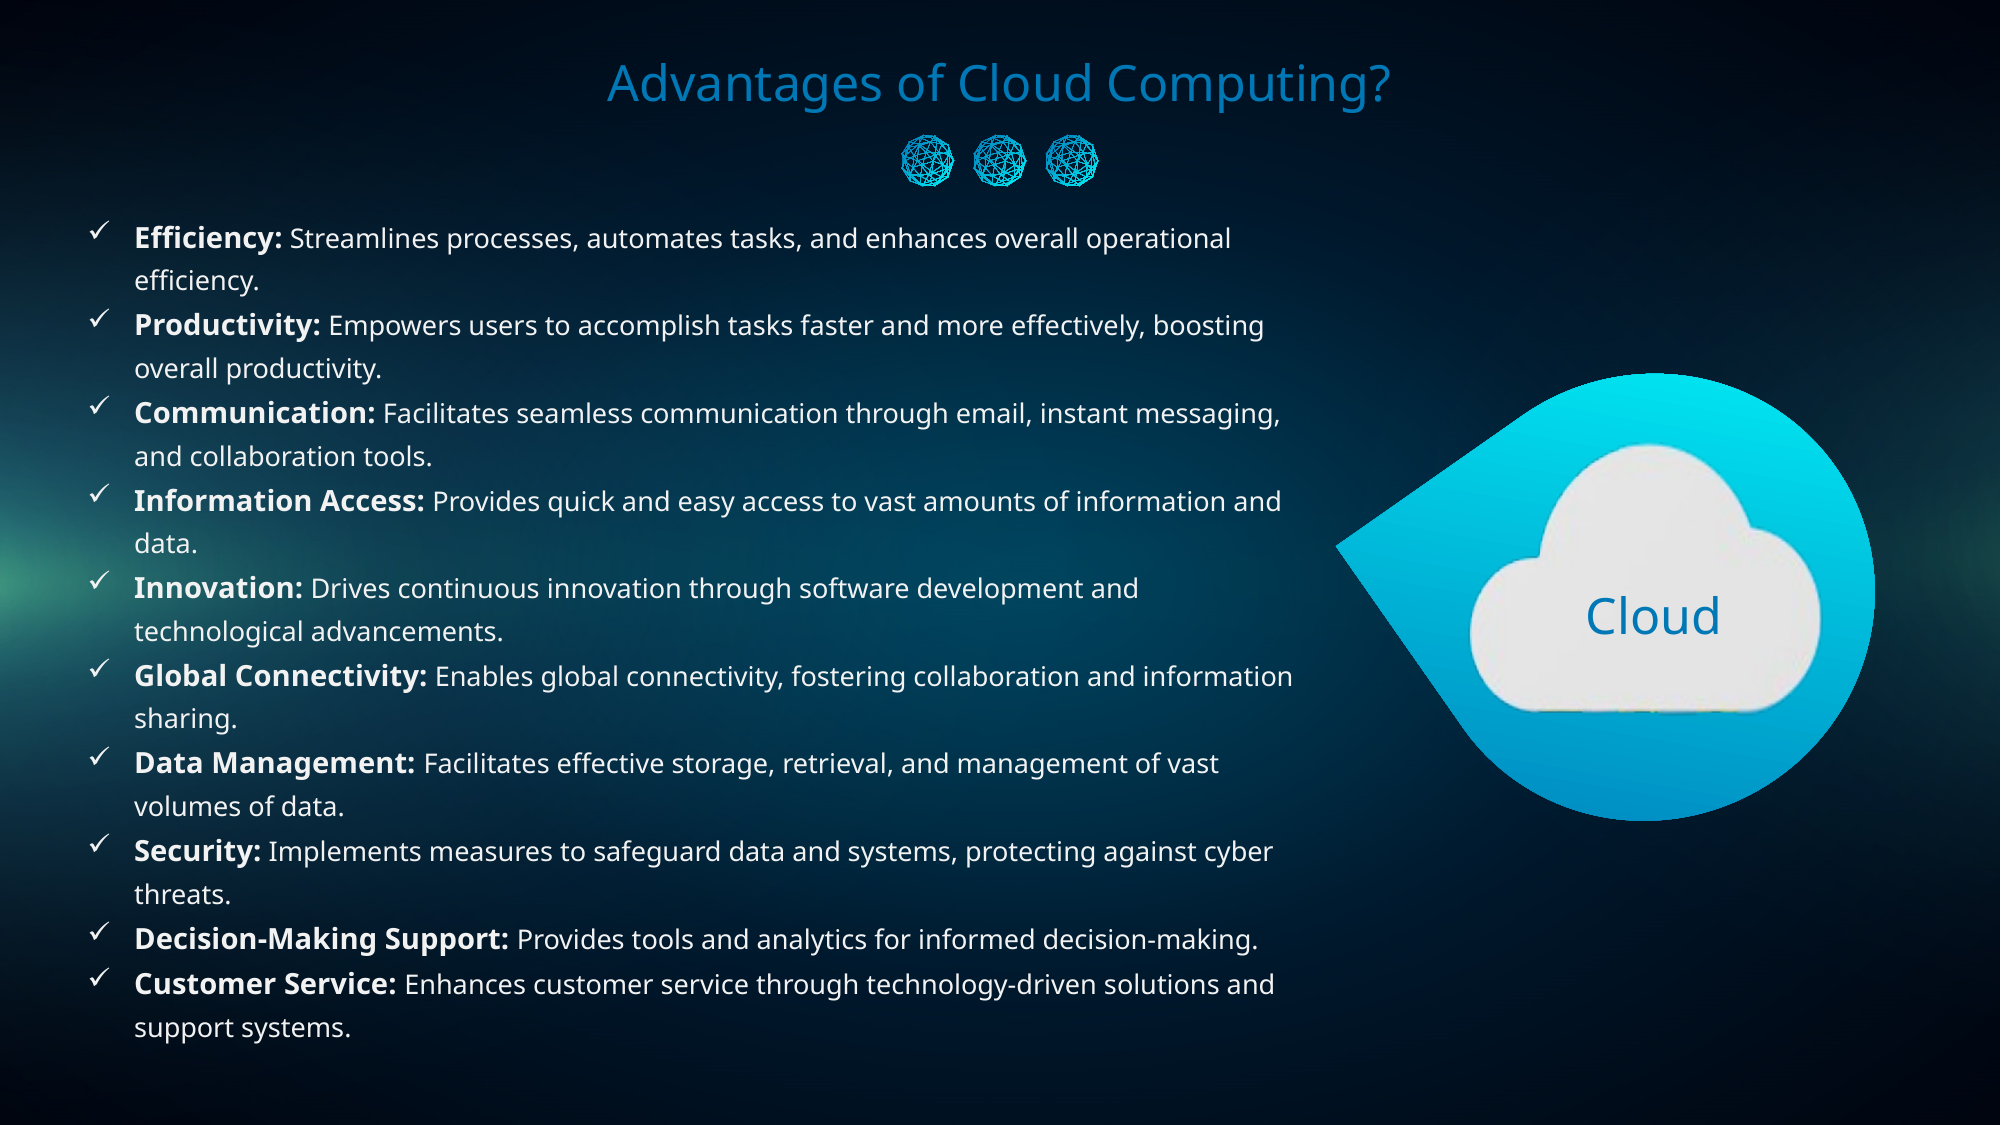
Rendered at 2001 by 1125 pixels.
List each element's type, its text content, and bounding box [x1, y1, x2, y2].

picture [0, 0, 2000, 1125]
text_box Advantages of Cloud Computing? [593, 44, 1407, 119]
text_box [1491, 372, 1811, 436]
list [1450, 436, 1837, 759]
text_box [901, 134, 1099, 187]
text_box [1837, 467, 1876, 719]
text_box [1488, 759, 1803, 822]
text_box Efficiency: Streamlines processes, automates tasks, and enhances overall operational efficiency. Productivity: Empowers users to accomplish tasks faster and more effectively, boosting overall productivity. Communication: Facilitates seamless communication through email, instant messaging, and collaboration tools. Information Access: Provides quick and easy access to vast amounts of information and data. Innovation: Drives continuous innovation through software development and technological advancements. Global Connectivity: Enables global connectivity, fostering collaboration and information sharing. Data Management: Facilitates effective storage, retrieval, and management of vast volumes of data. Security: Implements measures to safeguard data and systems, protecting against cyber threats. Decision-Making Support: Provides tools and analytics for informed decision-making. Customer Service: Enhances customer service through technology-driven solutions and support systems. [72, 201, 1314, 999]
text_box [1334, 465, 1450, 711]
